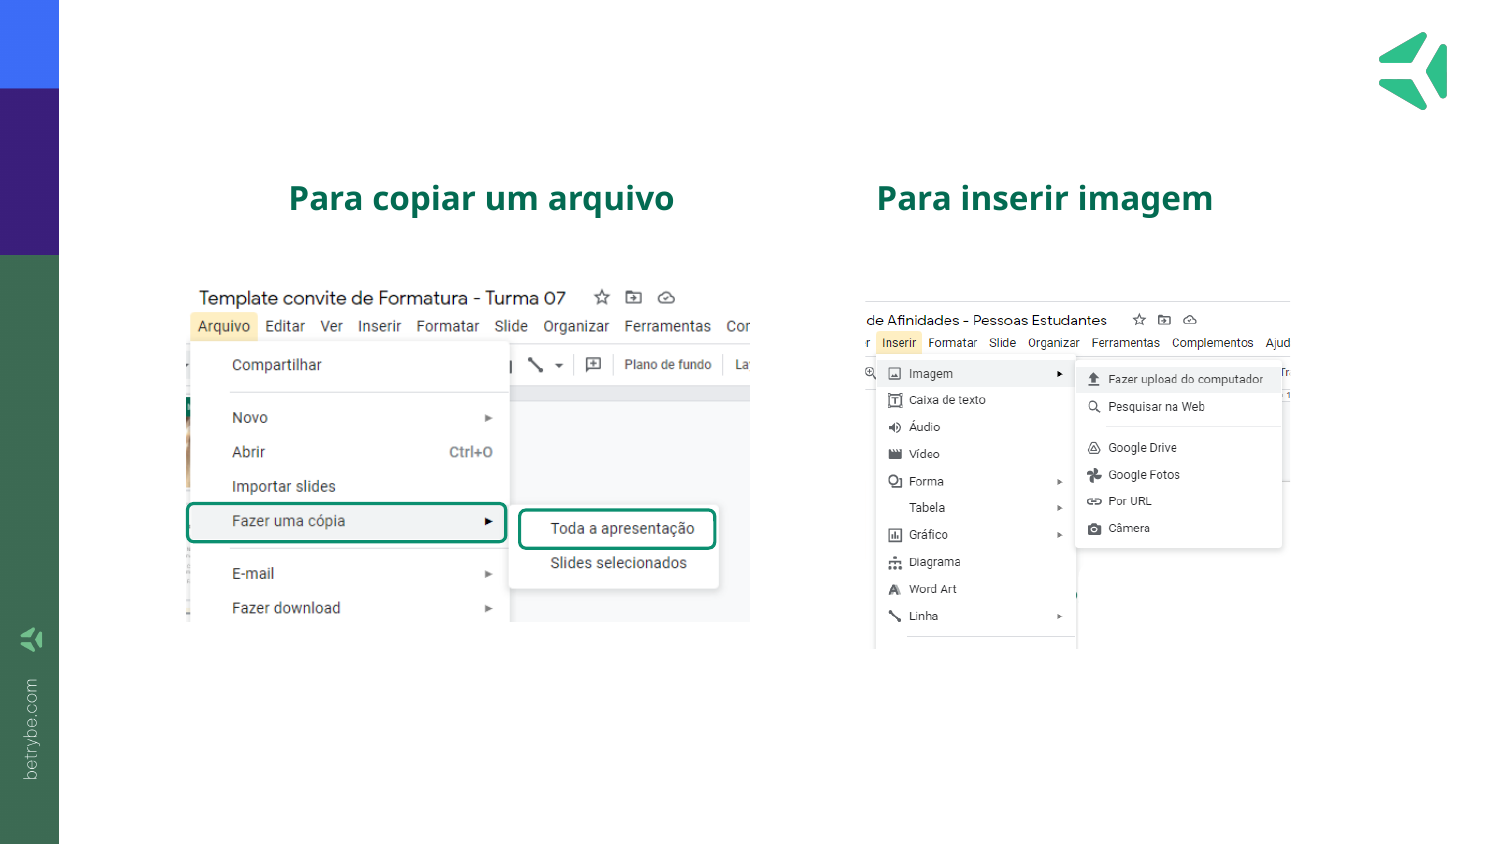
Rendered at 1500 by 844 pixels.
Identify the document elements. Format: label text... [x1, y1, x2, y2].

picture [1343, 7, 1485, 150]
text_box Para copiar um arquivo [187, 161, 750, 229]
text_box Para inserir imagem [750, 161, 1340, 229]
picture [185, 282, 751, 622]
picture [0, 0, 59, 844]
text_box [865, 297, 1327, 676]
